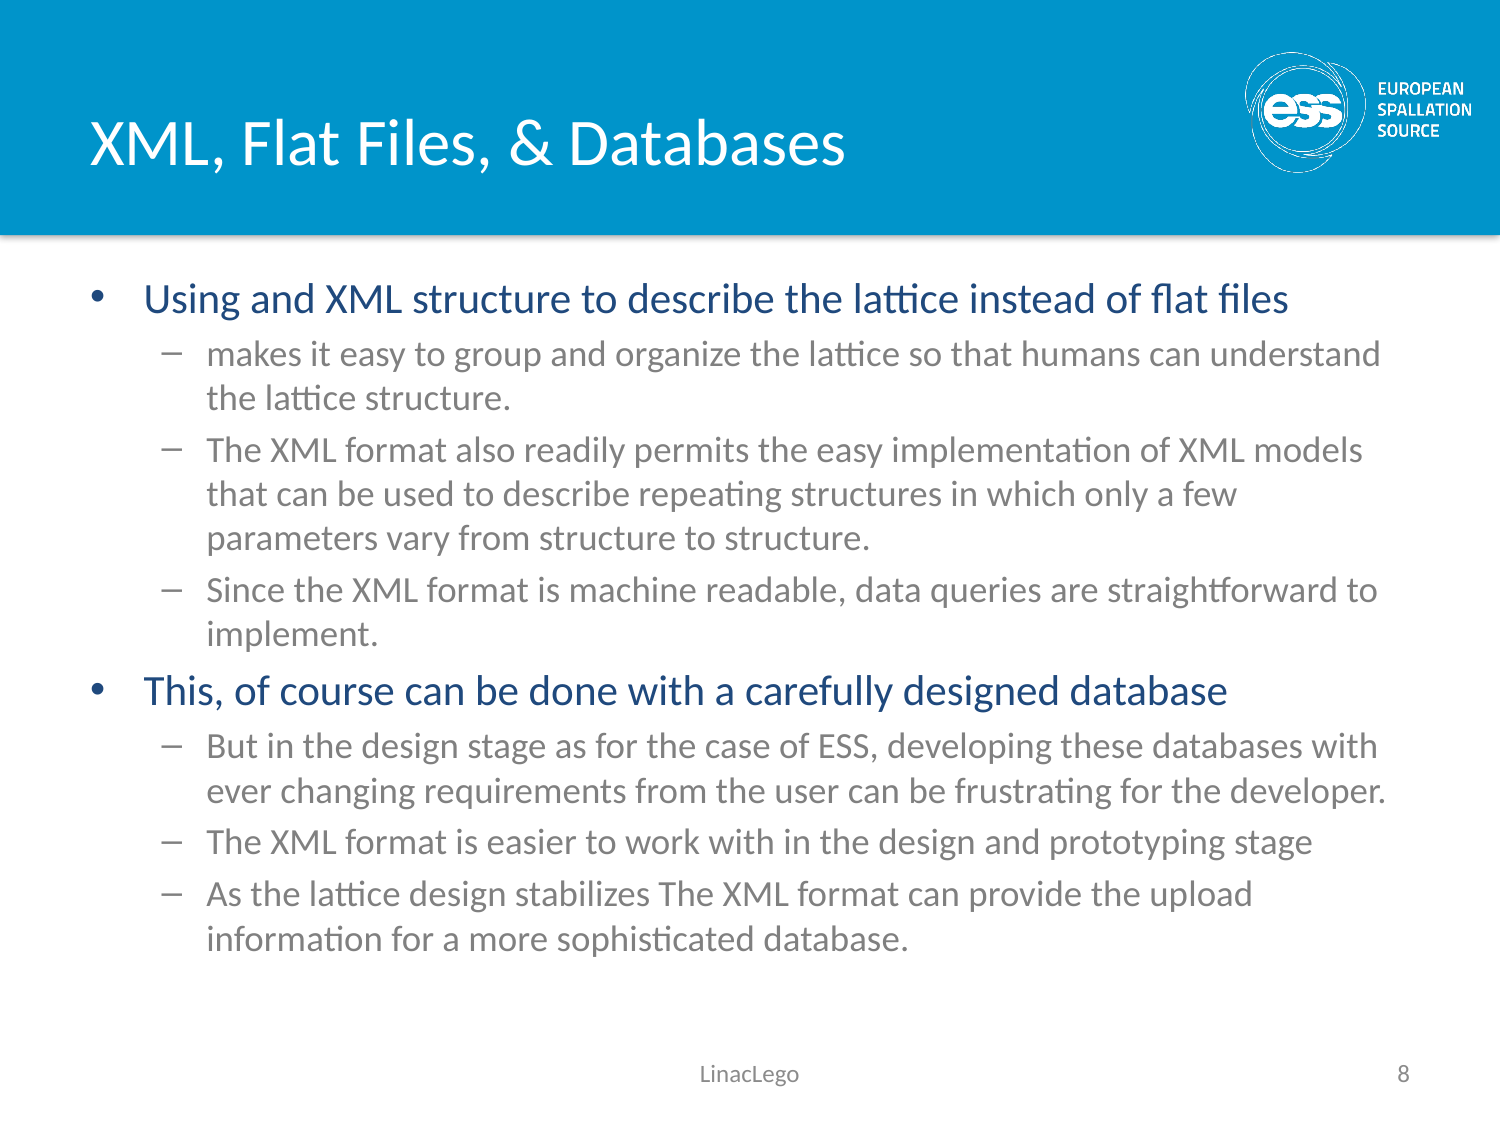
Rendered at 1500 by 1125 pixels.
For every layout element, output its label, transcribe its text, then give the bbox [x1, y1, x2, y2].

picture [1432, 125, 1438, 136]
picture [1418, 104, 1423, 115]
picture [1409, 104, 1415, 115]
picture [1443, 86, 1450, 93]
list Using and XML structure to describe the lattice instead of flat files makes it easy to group and organize the lattice so that humans can understand the lattice structure. The XML format also readily permits the easy implementation of XML models that can be used to describe repeating structures in which only a few parameters vary from structure to structure. Since the XML format is machine readable, data queries are straightforward to implement. This, of course can be done with a carefully designed database But in the design stage as for the case of ESS, developing these databases with ever changing requirements from the user can be frustrating for the developer. The XML format is easier to work with in the design and prototyping stage As the lattice design stabilizes The XML format can provide the upload information for a more sophisticated database. [75, 262, 1425, 1005]
footer LinacLego [431, 1042, 1069, 1103]
picture [1400, 83, 1407, 94]
picture [1398, 109, 1406, 115]
slide_number 8 [1074, 1042, 1425, 1103]
picture [1264, 94, 1342, 127]
picture [1379, 83, 1385, 94]
picture [1422, 125, 1428, 134]
picture [1389, 104, 1393, 115]
picture [1423, 83, 1430, 94]
picture [1436, 104, 1444, 115]
picture [1454, 83, 1458, 94]
title XML, Flat Files, & Databases [75, 45, 1247, 233]
